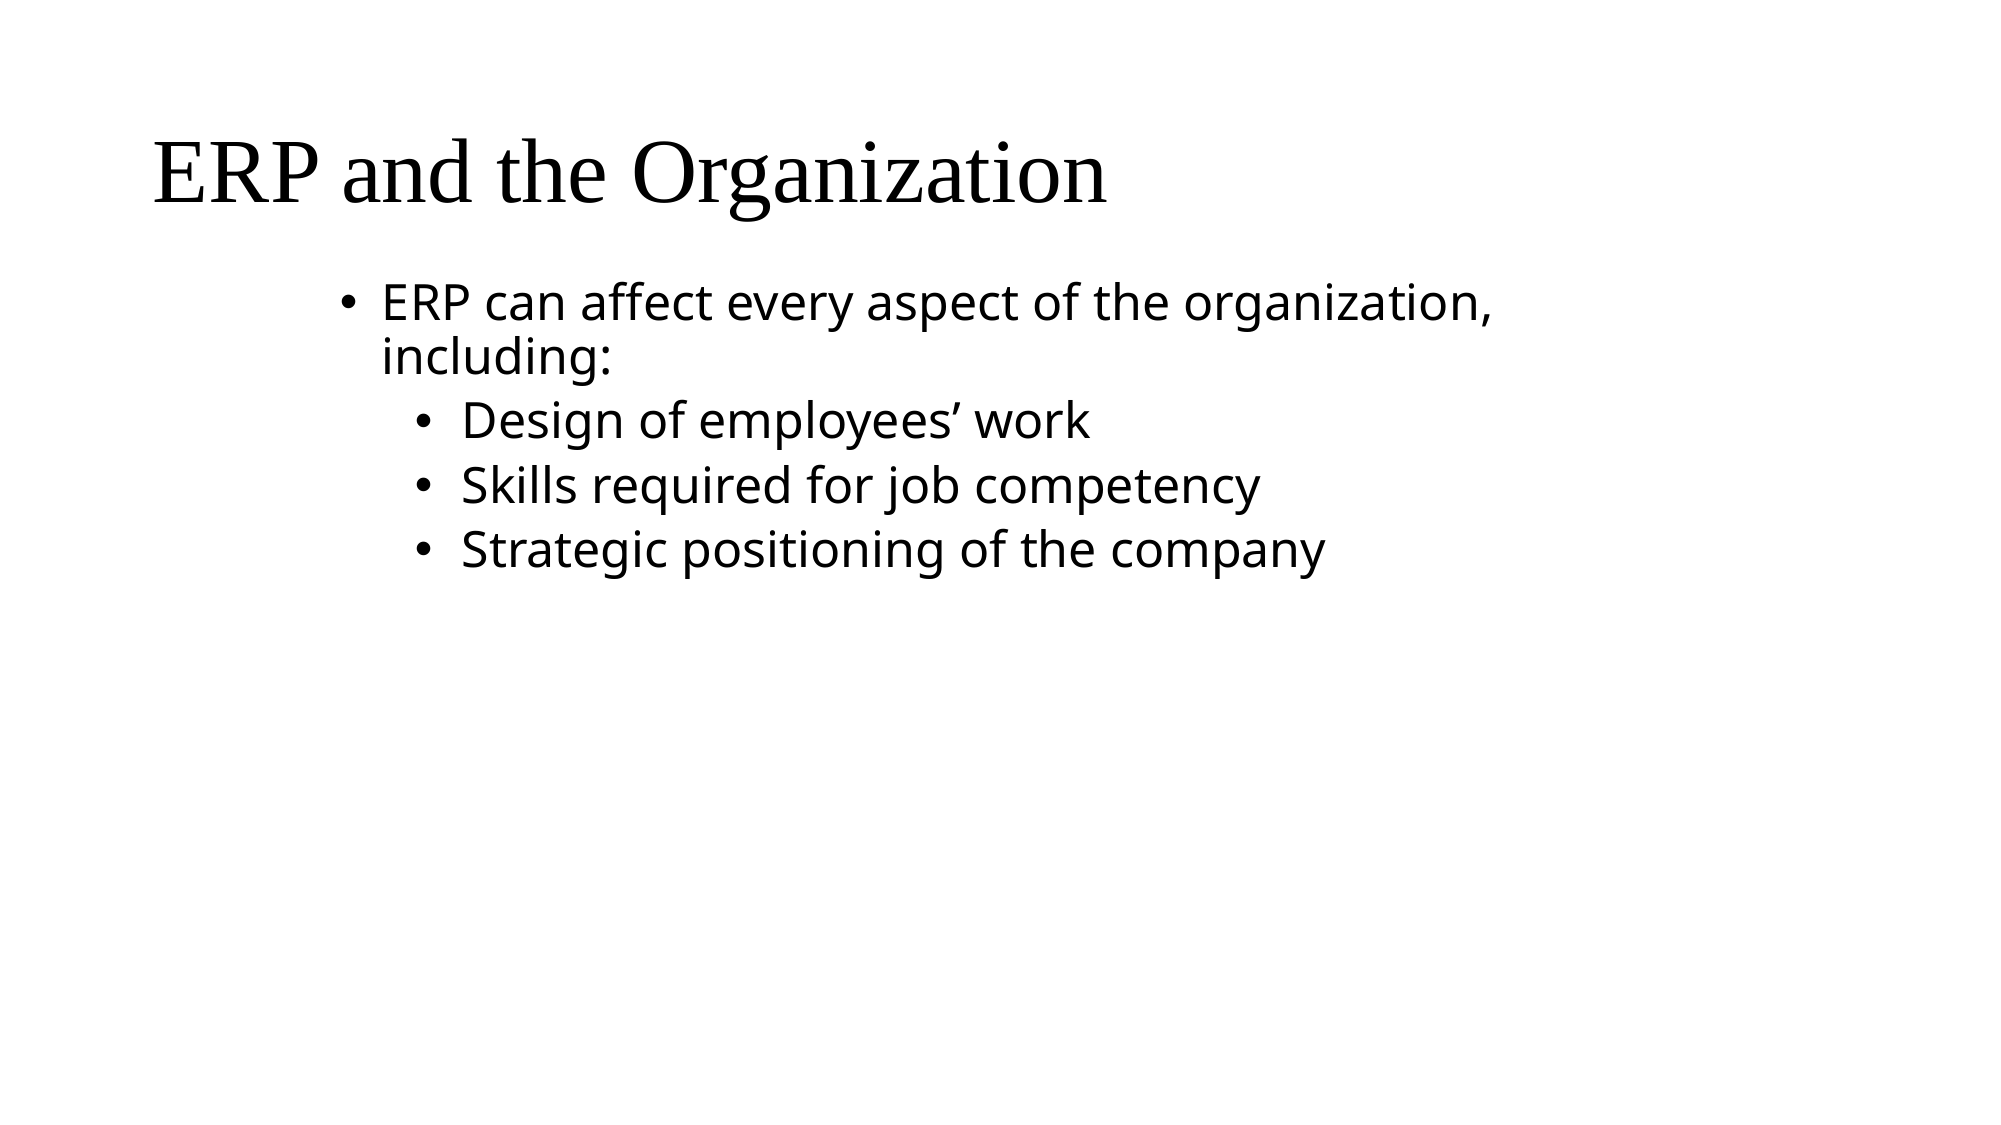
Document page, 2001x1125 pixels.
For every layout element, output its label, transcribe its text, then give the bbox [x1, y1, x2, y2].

list E R P can affect every aspect of the organization, including: Design of employees’ work Skills required for job competency Strategic positioning of the company [324, 262, 1675, 634]
title E R P and the Organization [137, 59, 1863, 278]
